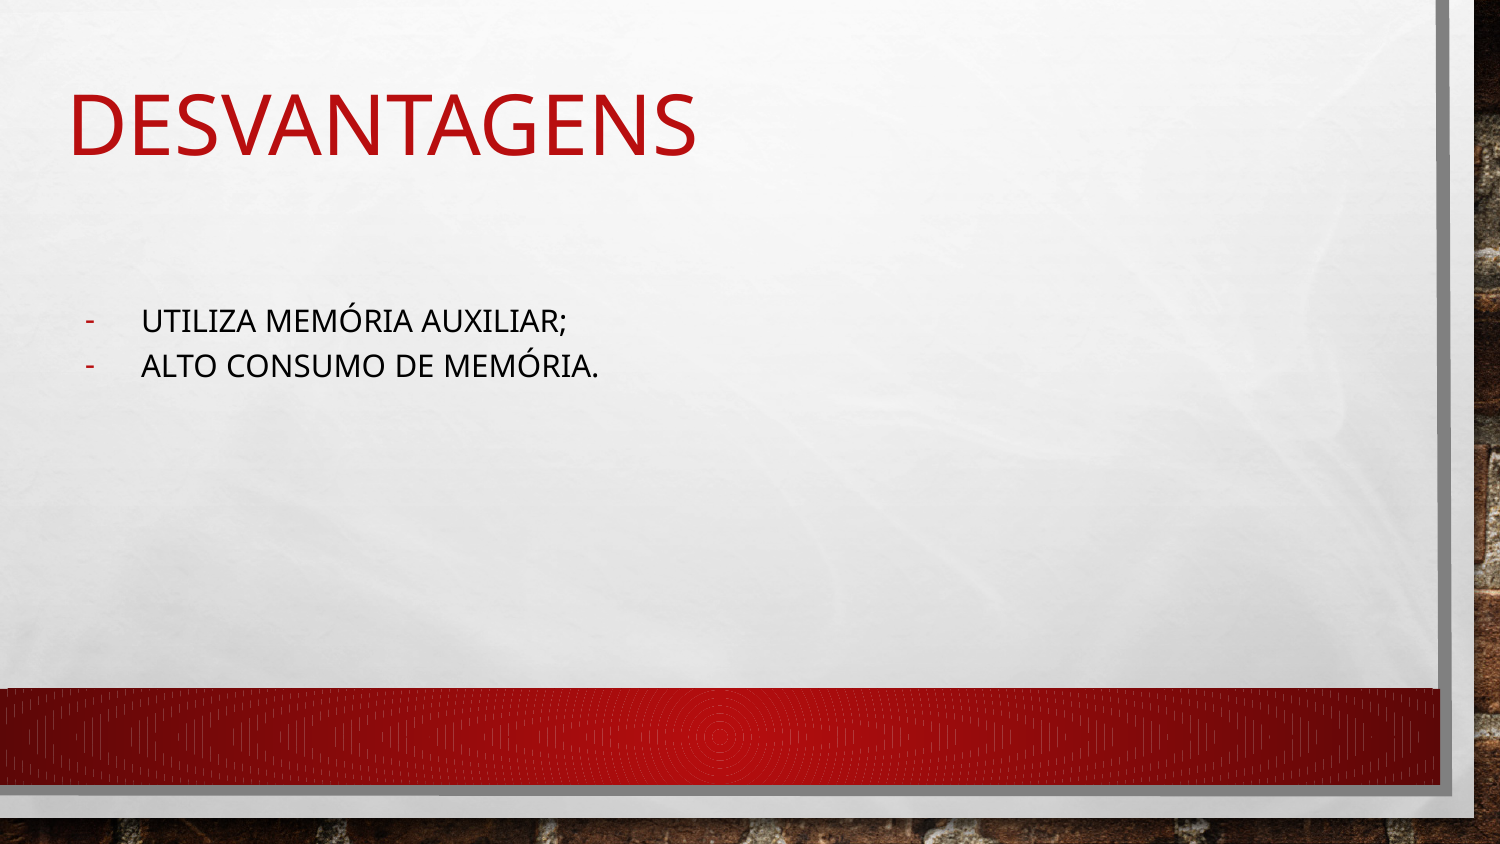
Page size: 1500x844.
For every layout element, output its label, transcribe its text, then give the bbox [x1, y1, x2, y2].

picture [0, 0, 1500, 844]
list Utiliza memória auxiliar; Alto consumo de memória. [51, 278, 1449, 750]
title Desvantagens [51, 51, 1449, 189]
